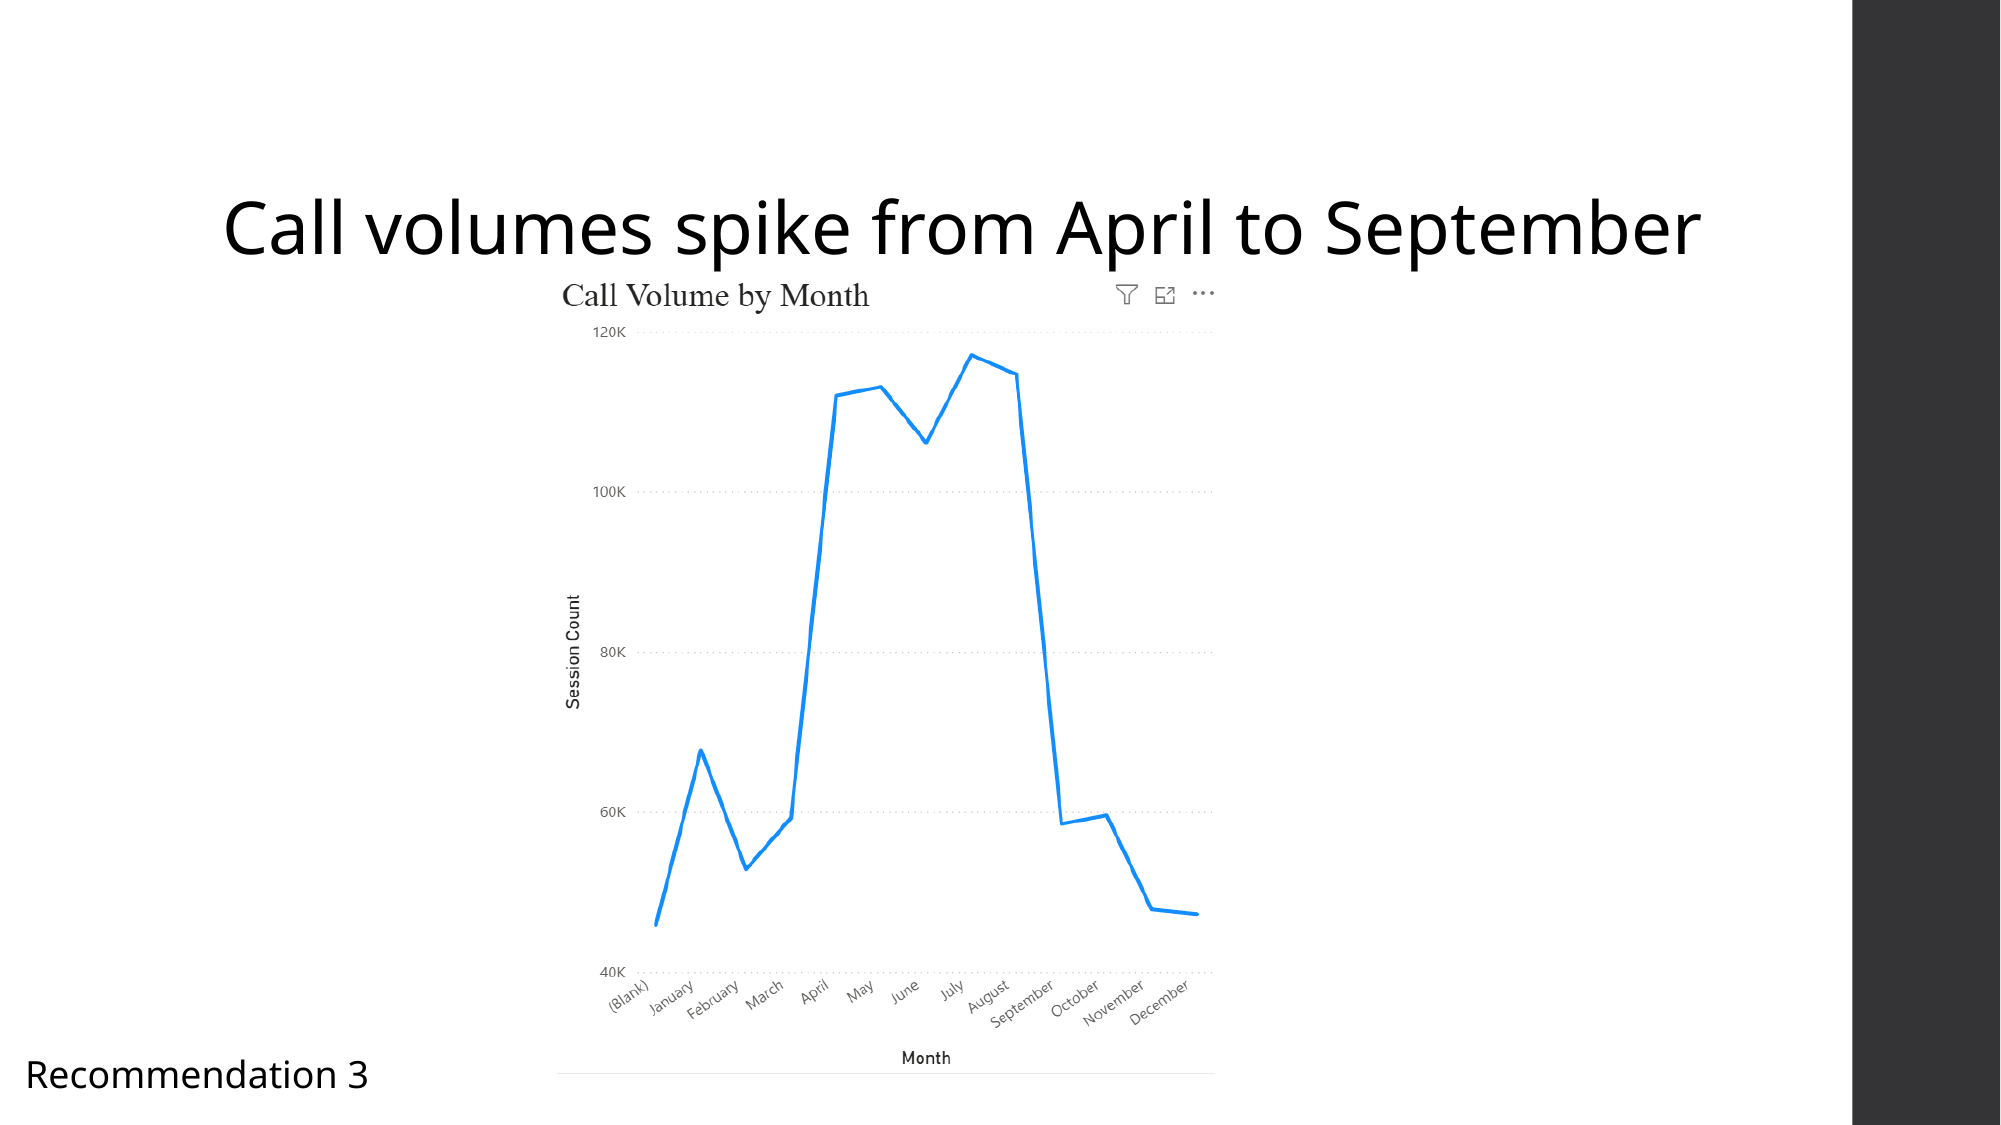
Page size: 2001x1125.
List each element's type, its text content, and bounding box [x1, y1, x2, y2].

title Call volumes spike from April to September [206, 60, 1797, 278]
picture [556, 277, 1215, 1076]
list Recommendation 3 [10, 1046, 416, 1115]
